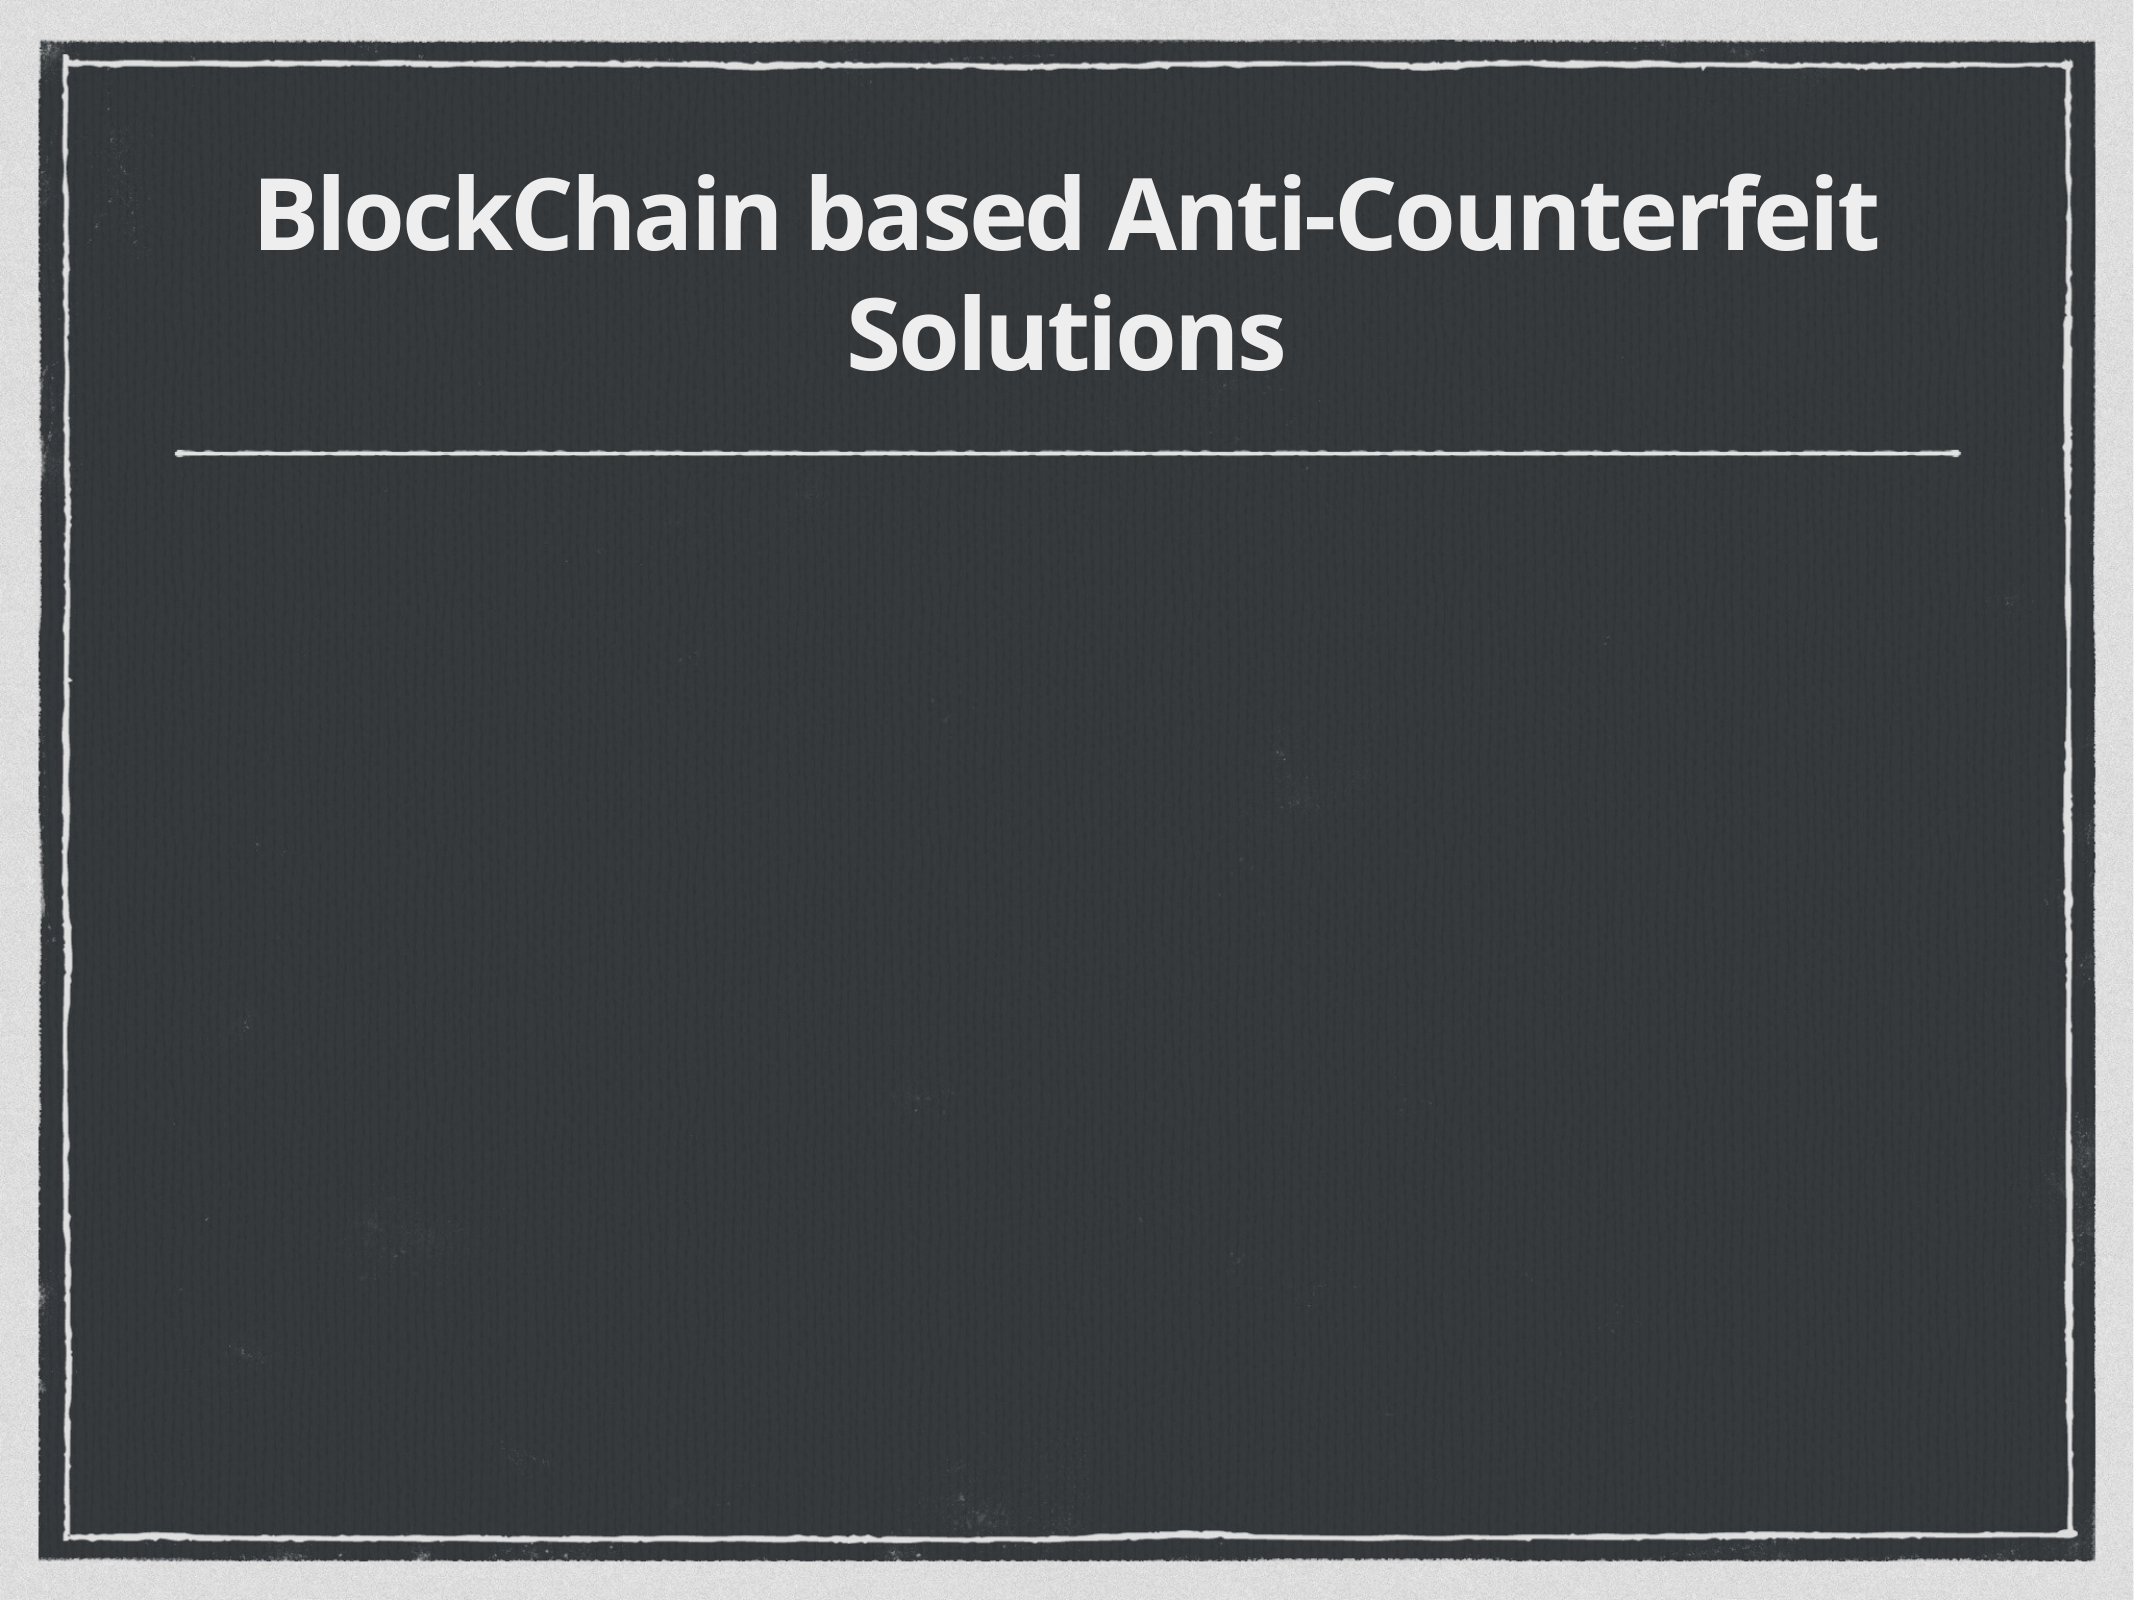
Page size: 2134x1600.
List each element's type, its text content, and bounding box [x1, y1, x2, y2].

picture [0, 0, 2134, 1600]
title BlockChain based Anti-Counterfeit Solutions [207, 114, 1926, 428]
